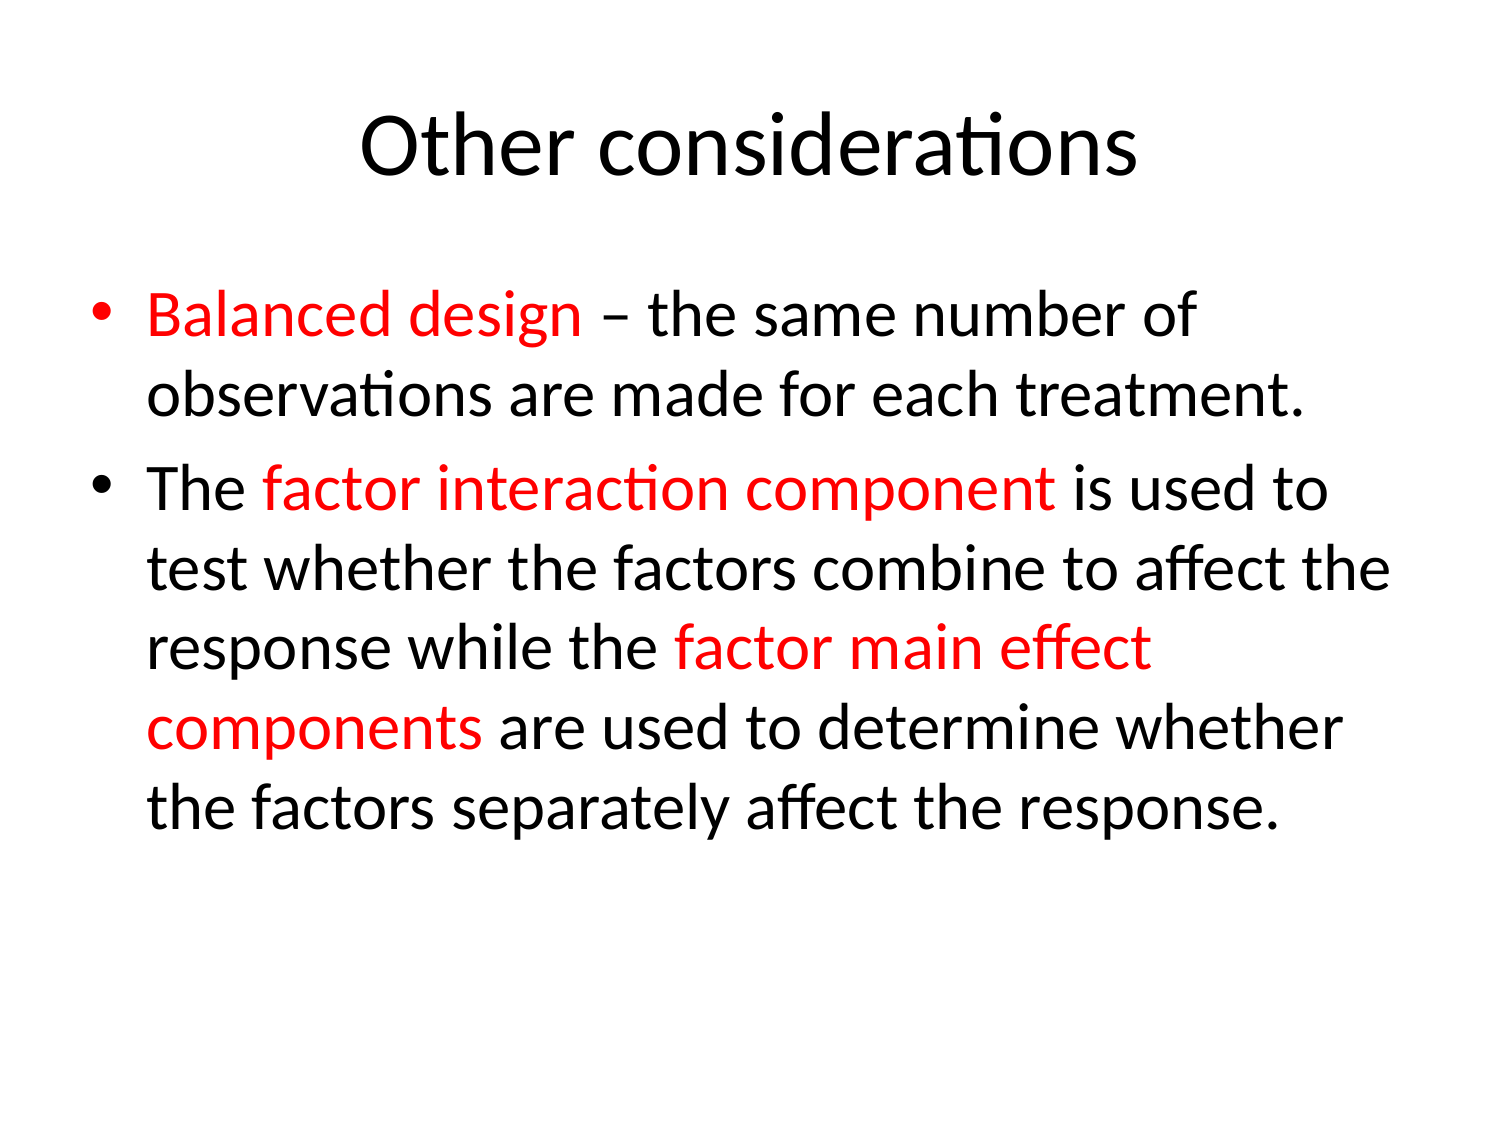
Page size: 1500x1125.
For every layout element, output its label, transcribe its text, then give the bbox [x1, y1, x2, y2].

title Other considerations [75, 45, 1425, 233]
list Balanced design – the same number of observations are made for each treatment. The factor interaction component is used to test whether the factors combine to affect the response while the factor main effect components are used to determine whether the factors separately affect the response. [75, 262, 1425, 1005]
